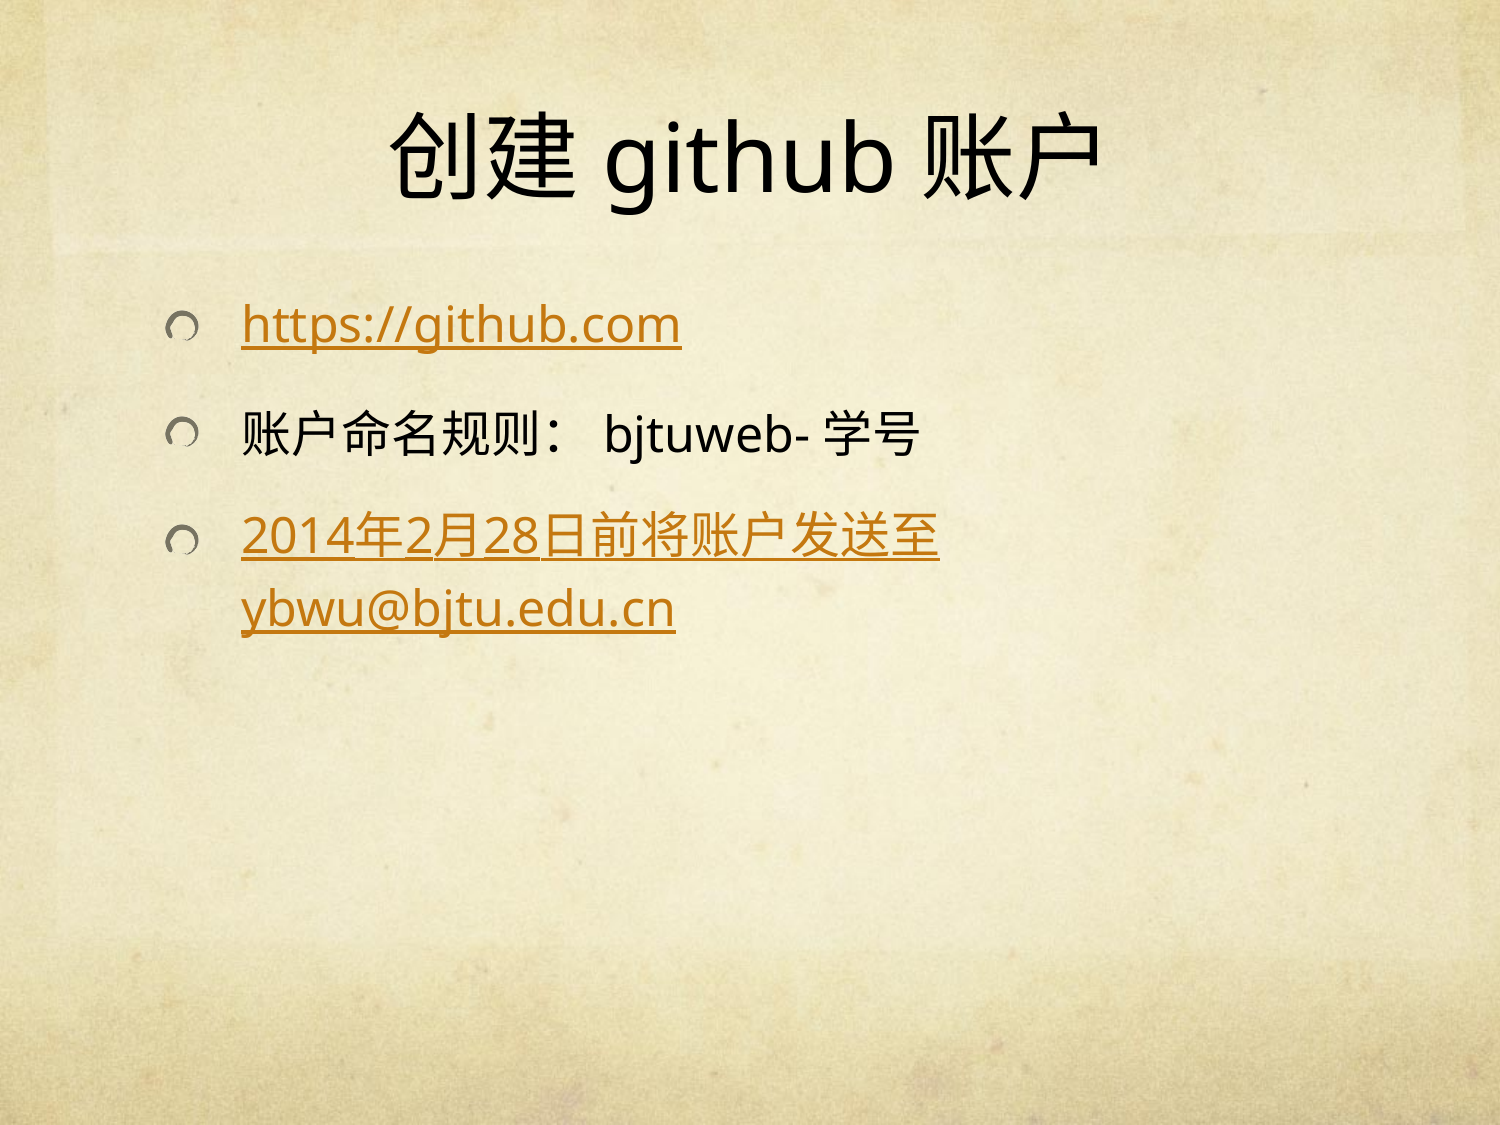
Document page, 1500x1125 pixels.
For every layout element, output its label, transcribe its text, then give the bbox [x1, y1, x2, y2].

list https://github.com 账户命名规则：bjtuweb-学号 2014年2月28日前将账户发送至ybwu@bjtu.edu.cn [150, 284, 1350, 950]
picture [0, 0, 1500, 1125]
title 创建github账户 [150, 82, 1350, 225]
